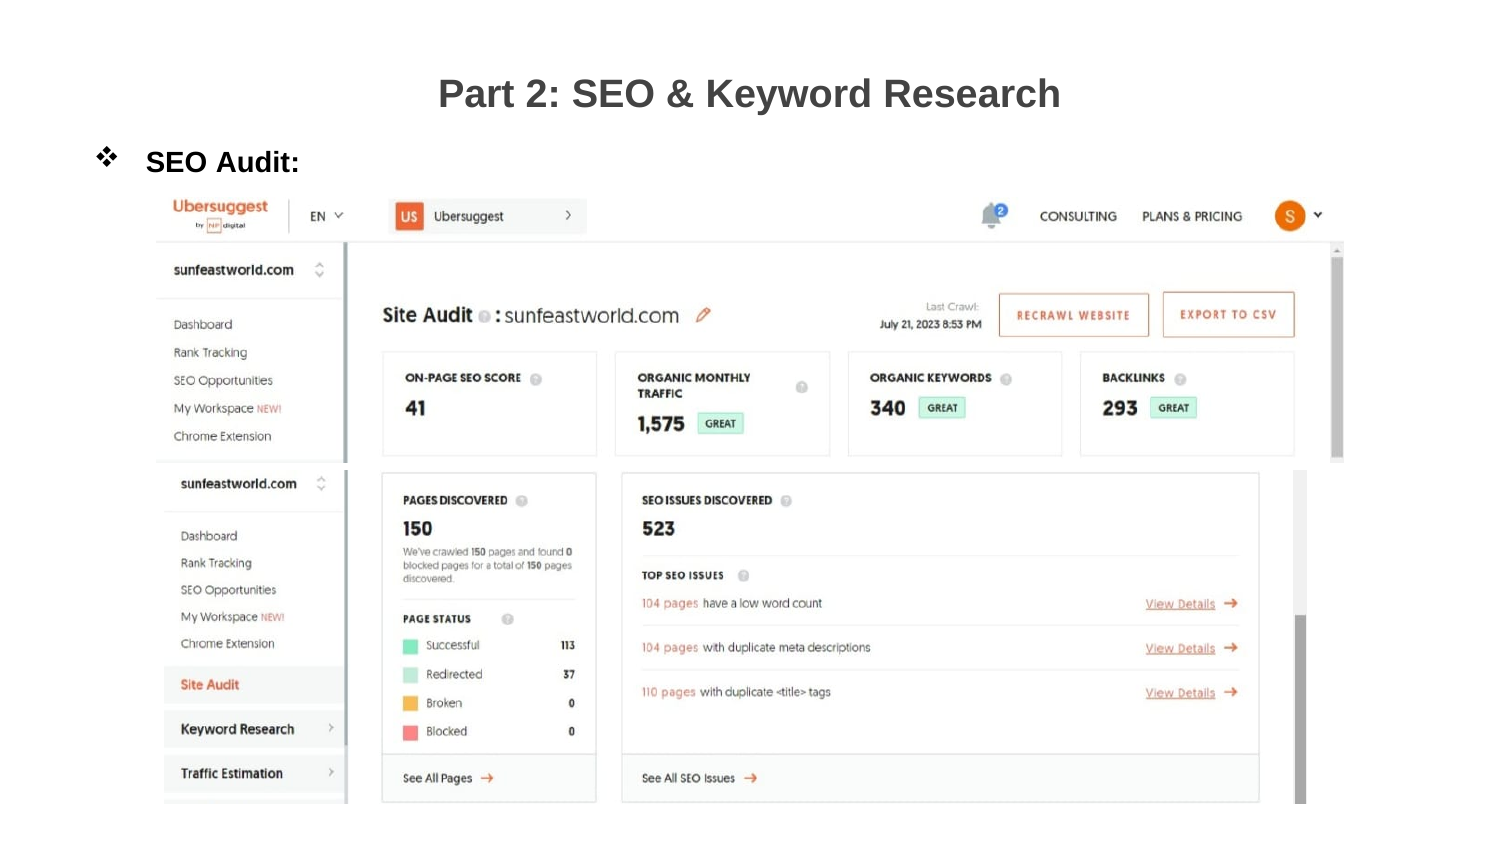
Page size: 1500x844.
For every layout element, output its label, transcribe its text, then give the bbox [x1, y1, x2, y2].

picture [163, 470, 1307, 804]
text_box Part 2: SEO & Keyword Research [125, 46, 1375, 128]
picture [156, 197, 1345, 463]
text_box SEO Audit: [55, 128, 1416, 753]
